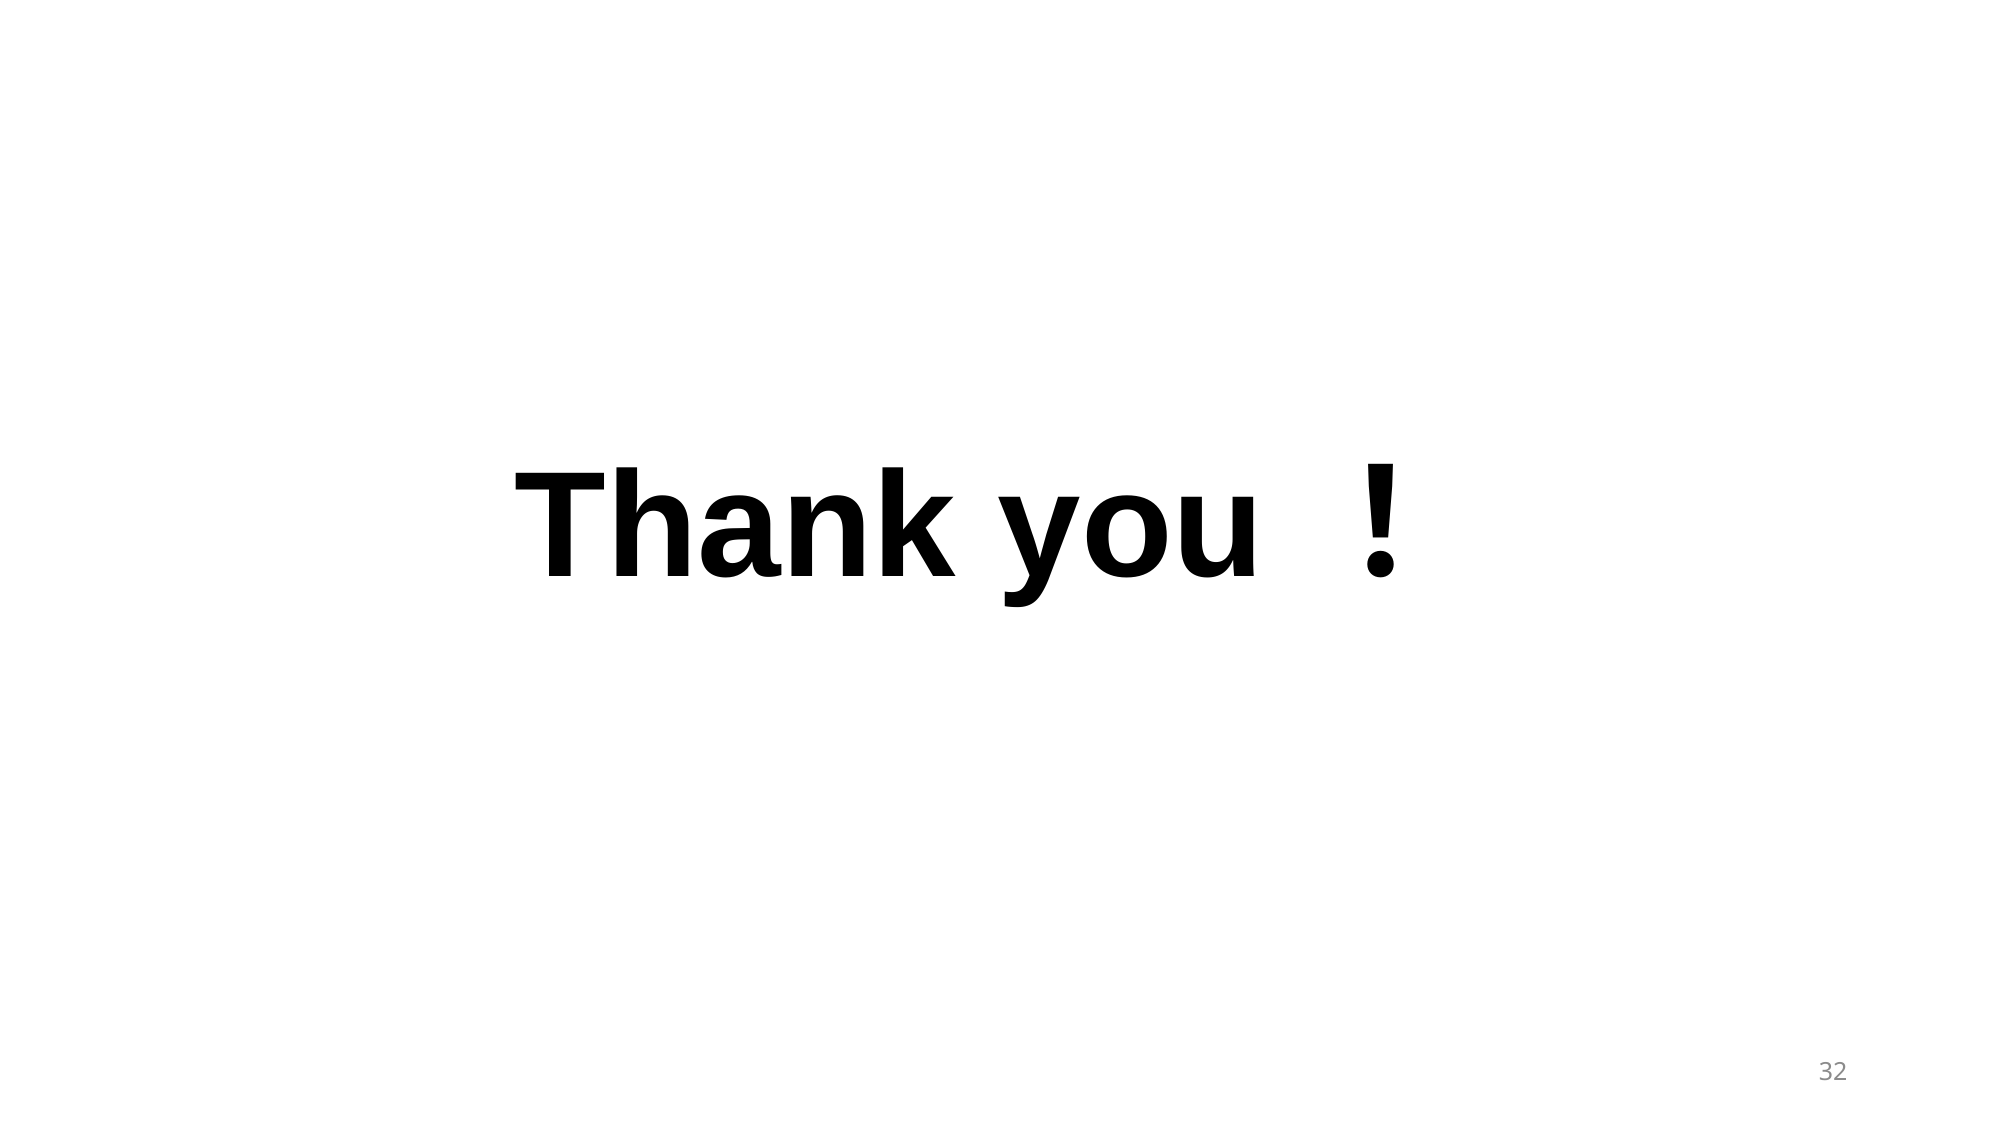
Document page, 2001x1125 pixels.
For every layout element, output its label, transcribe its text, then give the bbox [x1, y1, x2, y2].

slide_number 32 [1412, 1042, 1863, 1103]
text_box Thank you ！ [177, 418, 1831, 614]
